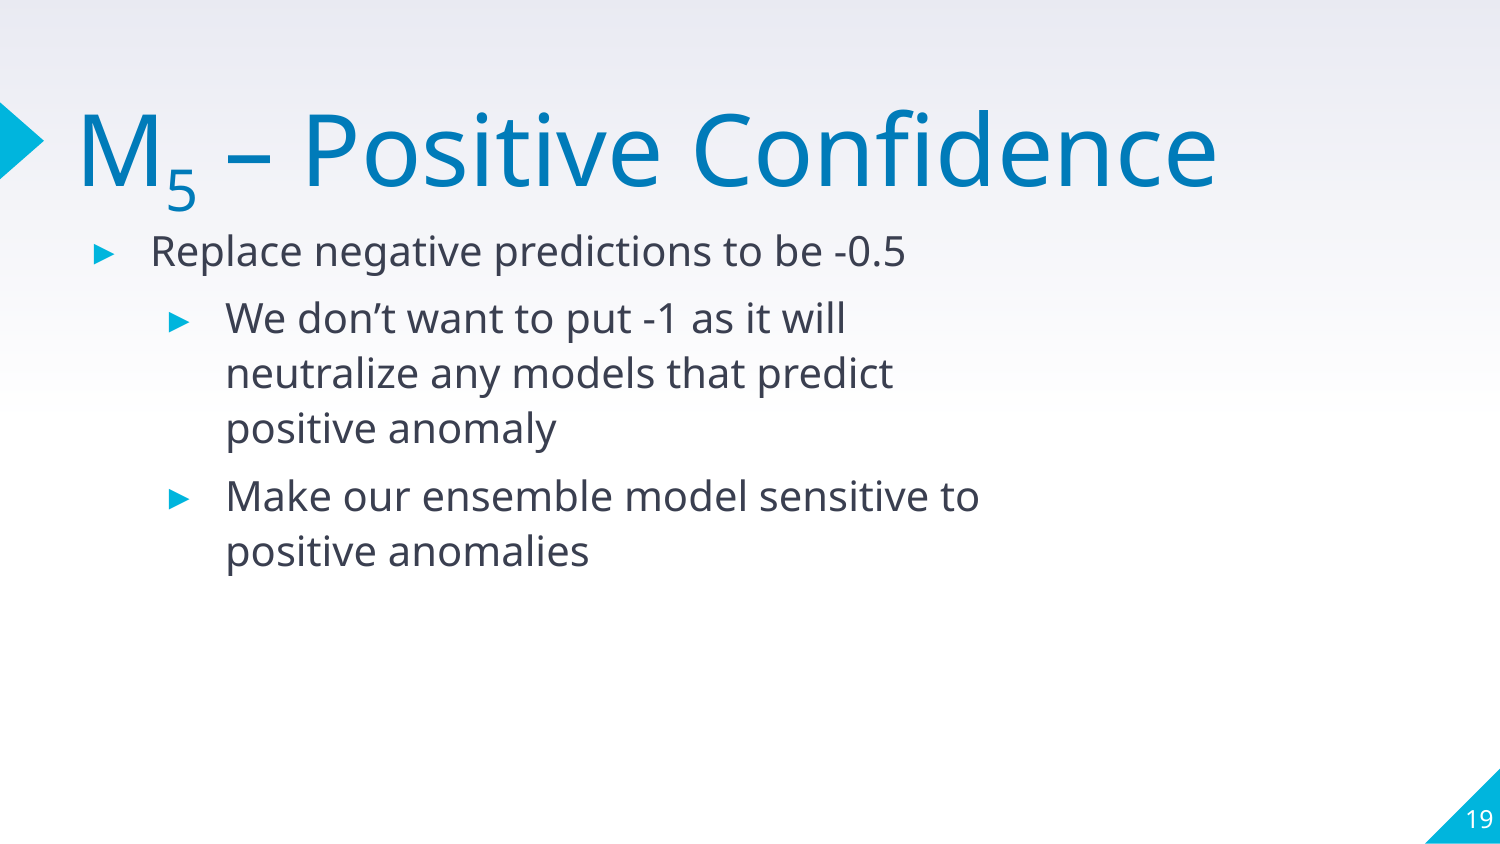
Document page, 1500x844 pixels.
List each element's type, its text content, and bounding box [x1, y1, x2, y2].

list Replace negative predictions to be -0.5 We don’t want to put -1 as it will neutralize any models that predict positive anomaly Make our ensemble model sensitive to positive anomalies [75, 219, 1001, 761]
slide_number 19 [1418, 760, 1494, 838]
title M5 – Positive Confidence [75, 99, 1337, 277]
